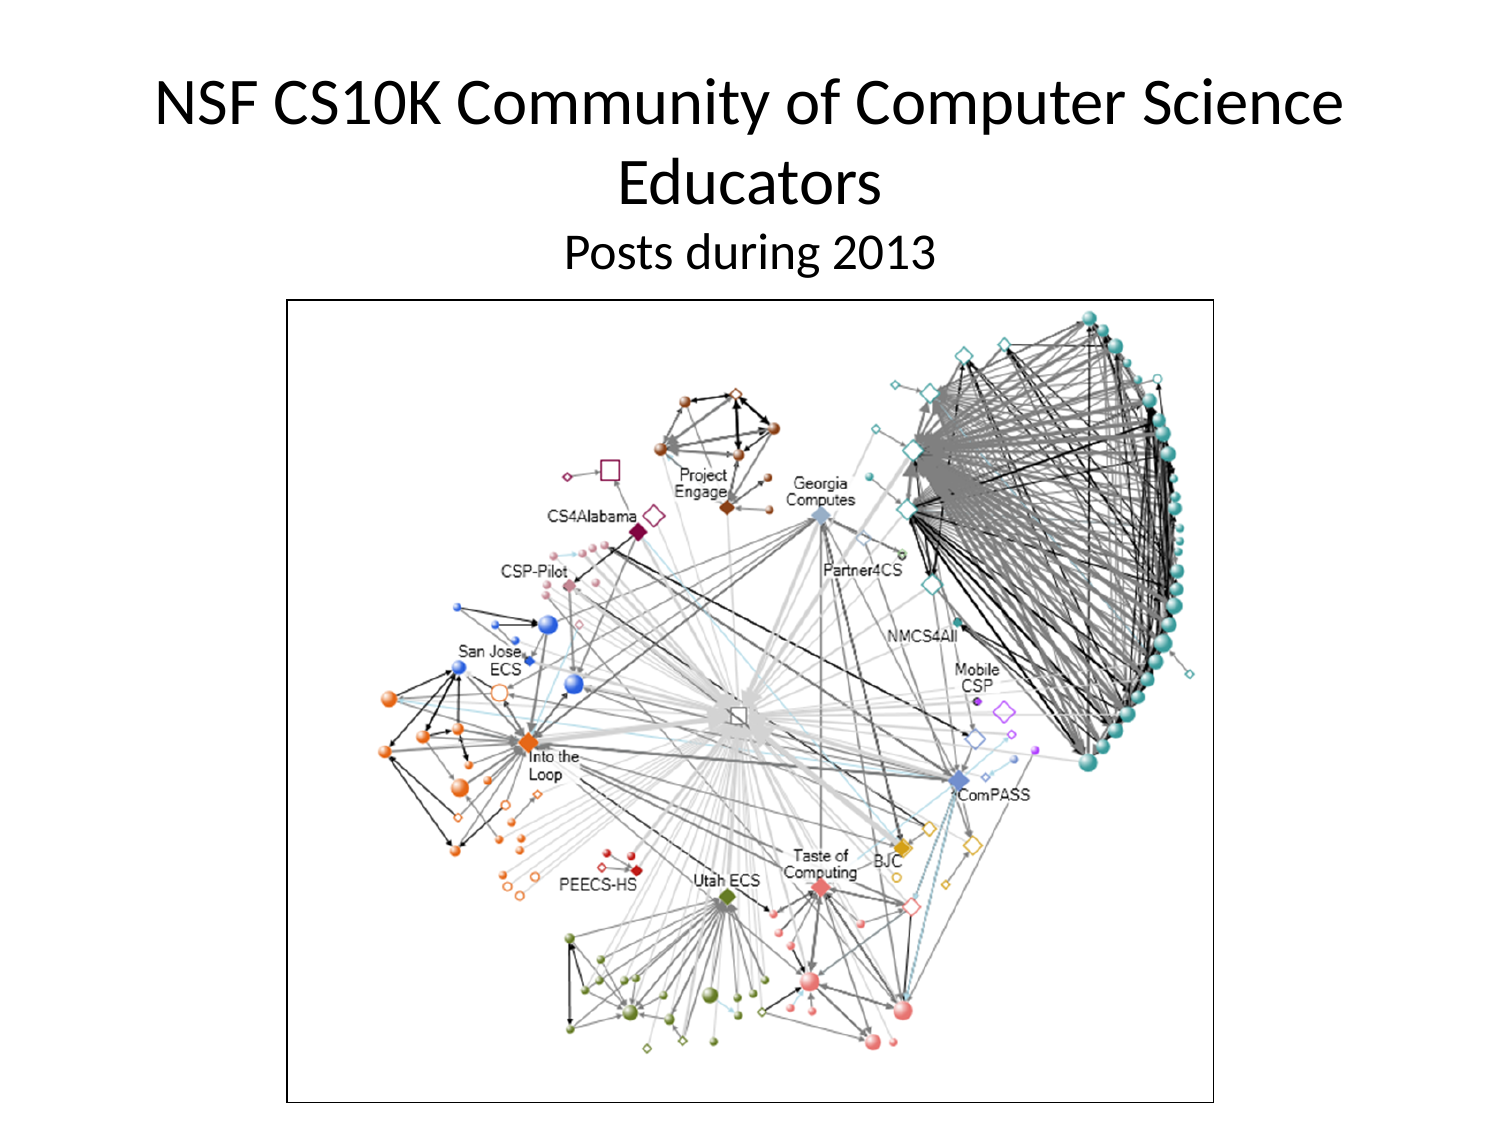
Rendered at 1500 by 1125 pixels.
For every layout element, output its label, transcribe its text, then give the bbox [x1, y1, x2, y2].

picture [286, 299, 1214, 1104]
title NSF CS10K Community of Computer Science Educators Posts during 2013 [75, 50, 1425, 288]
